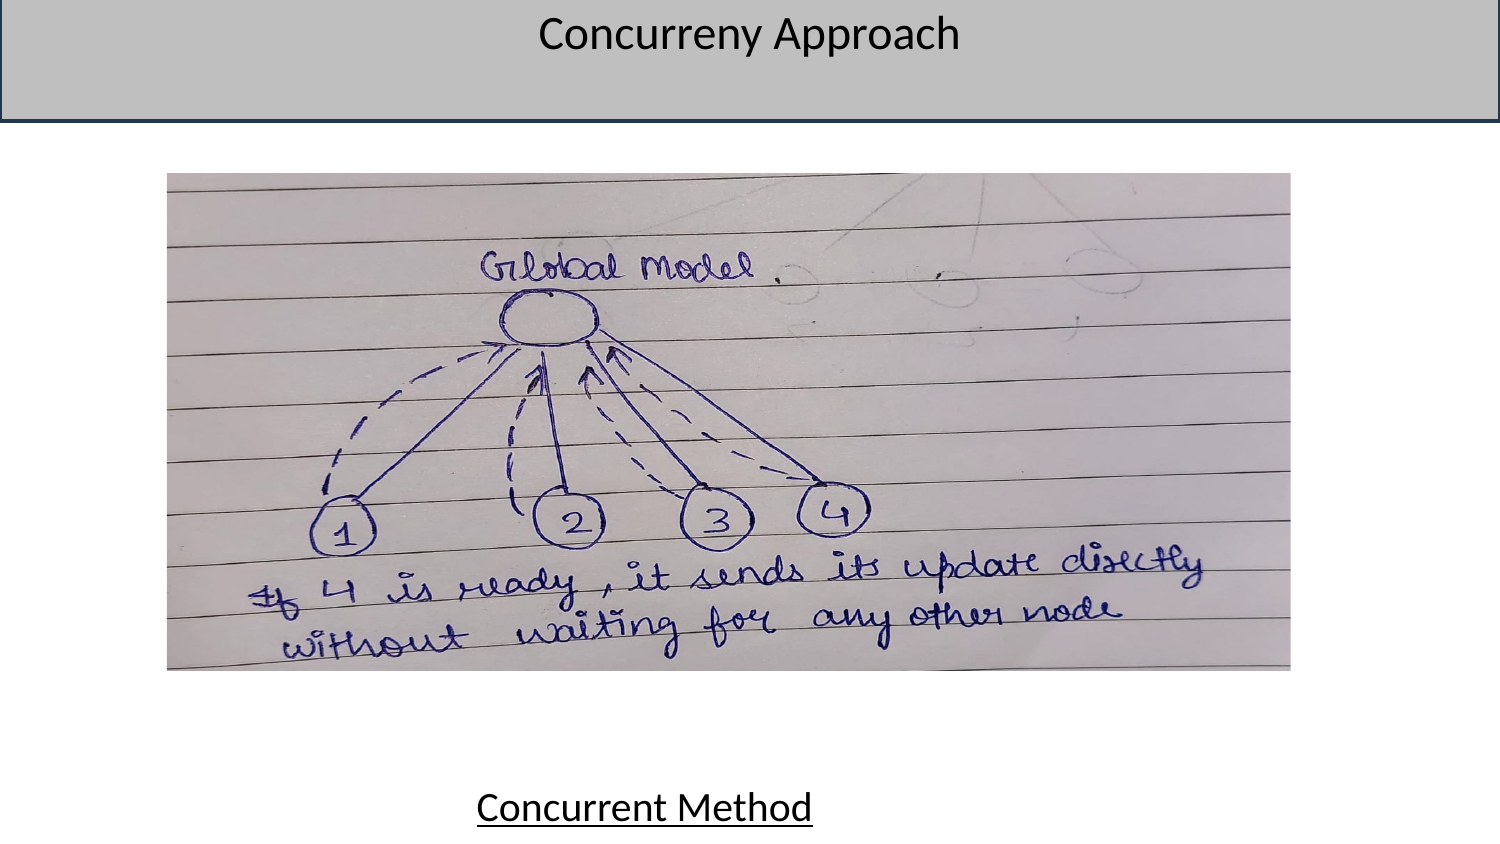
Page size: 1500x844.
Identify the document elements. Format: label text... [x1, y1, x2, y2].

text_box Concurreny Approach [0, 0, 1500, 122]
text_box Concurrent Method [461, 765, 913, 844]
picture [166, 173, 1291, 671]
